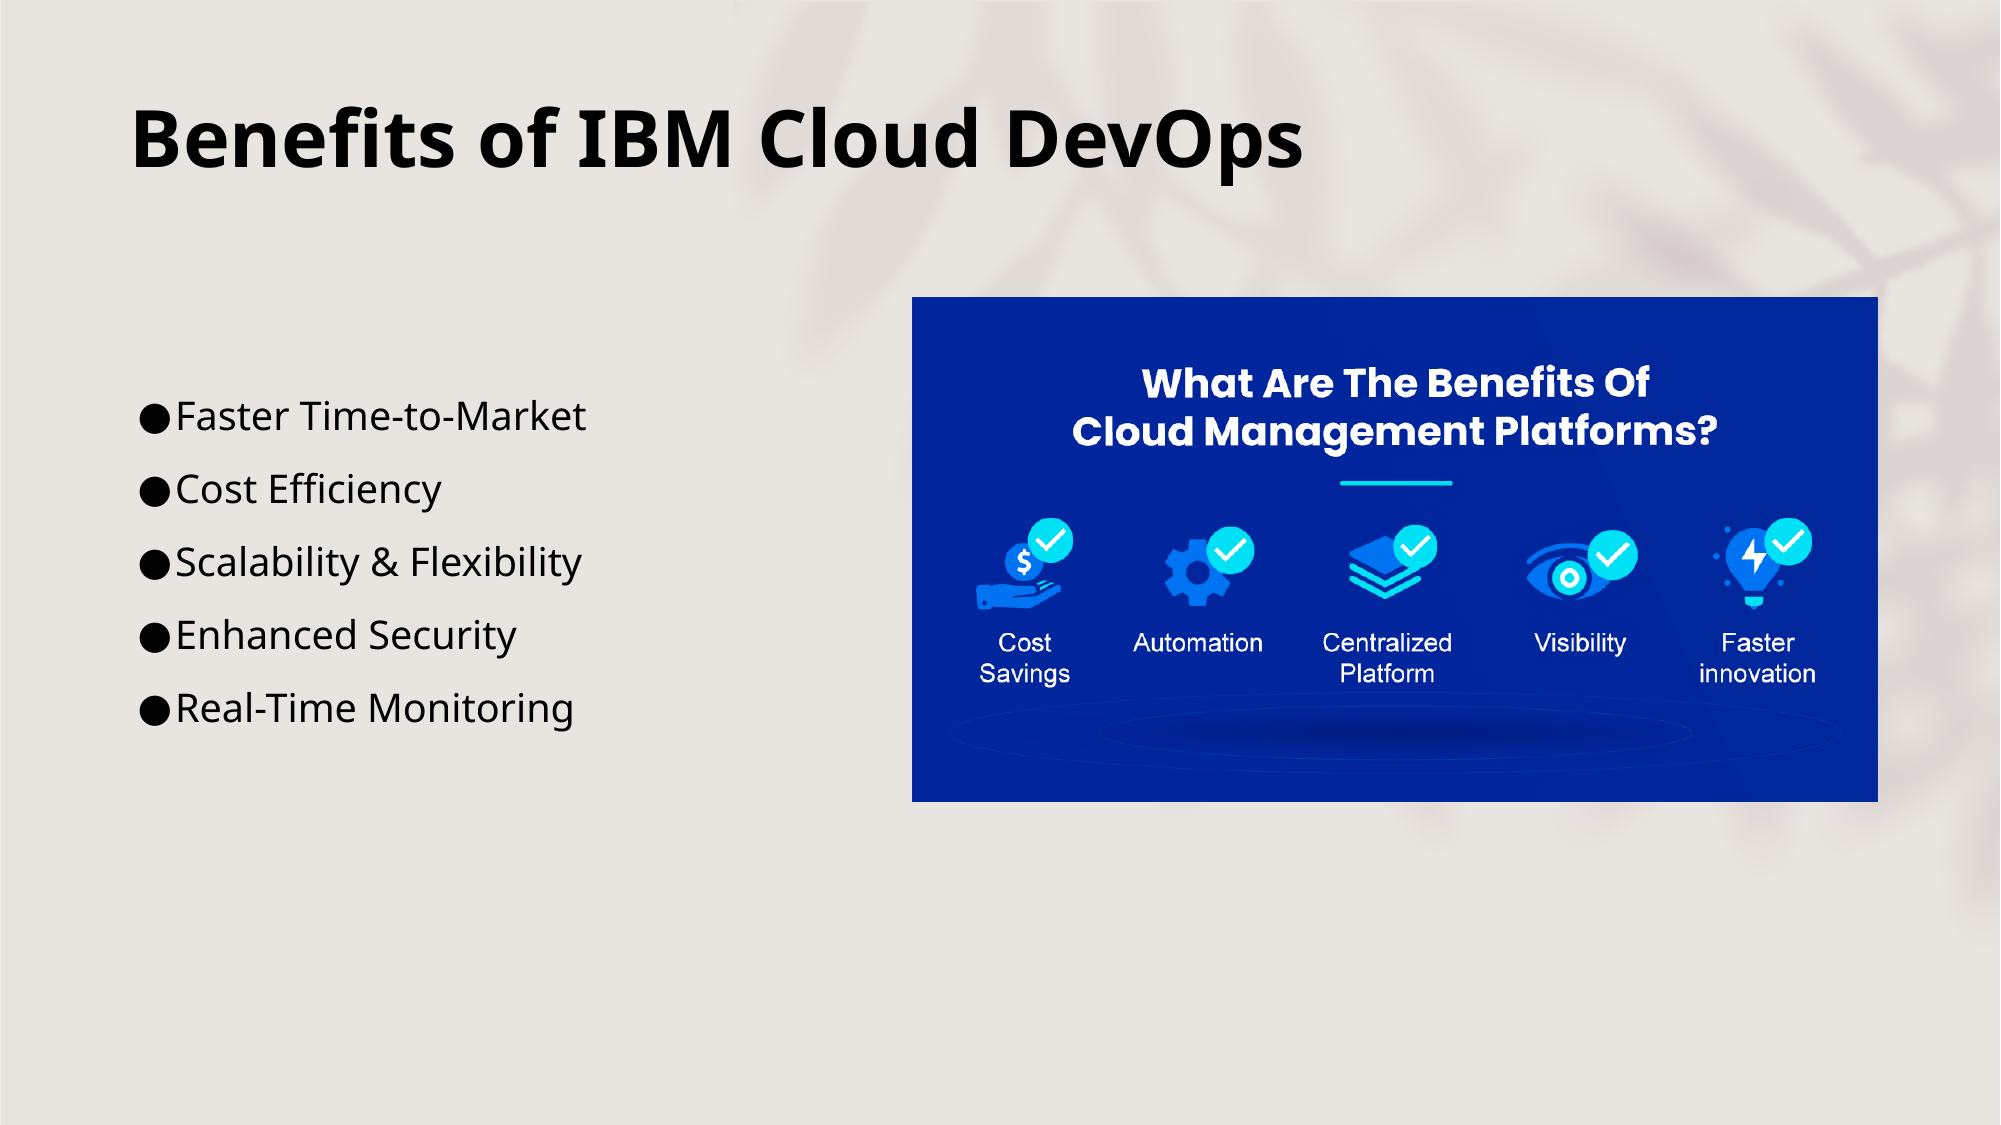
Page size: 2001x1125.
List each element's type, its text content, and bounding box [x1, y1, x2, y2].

text_box Benefits of IBM Cloud DevOps [115, 64, 727, 193]
list Faster Time-to-Market Cost Efficiency Scalability & Flexibility Enhanced Security Real-Time Monitoring [122, 297, 727, 803]
text_box [0, 0, 730, 1125]
picture [912, 297, 1878, 803]
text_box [732, 0, 2000, 1125]
